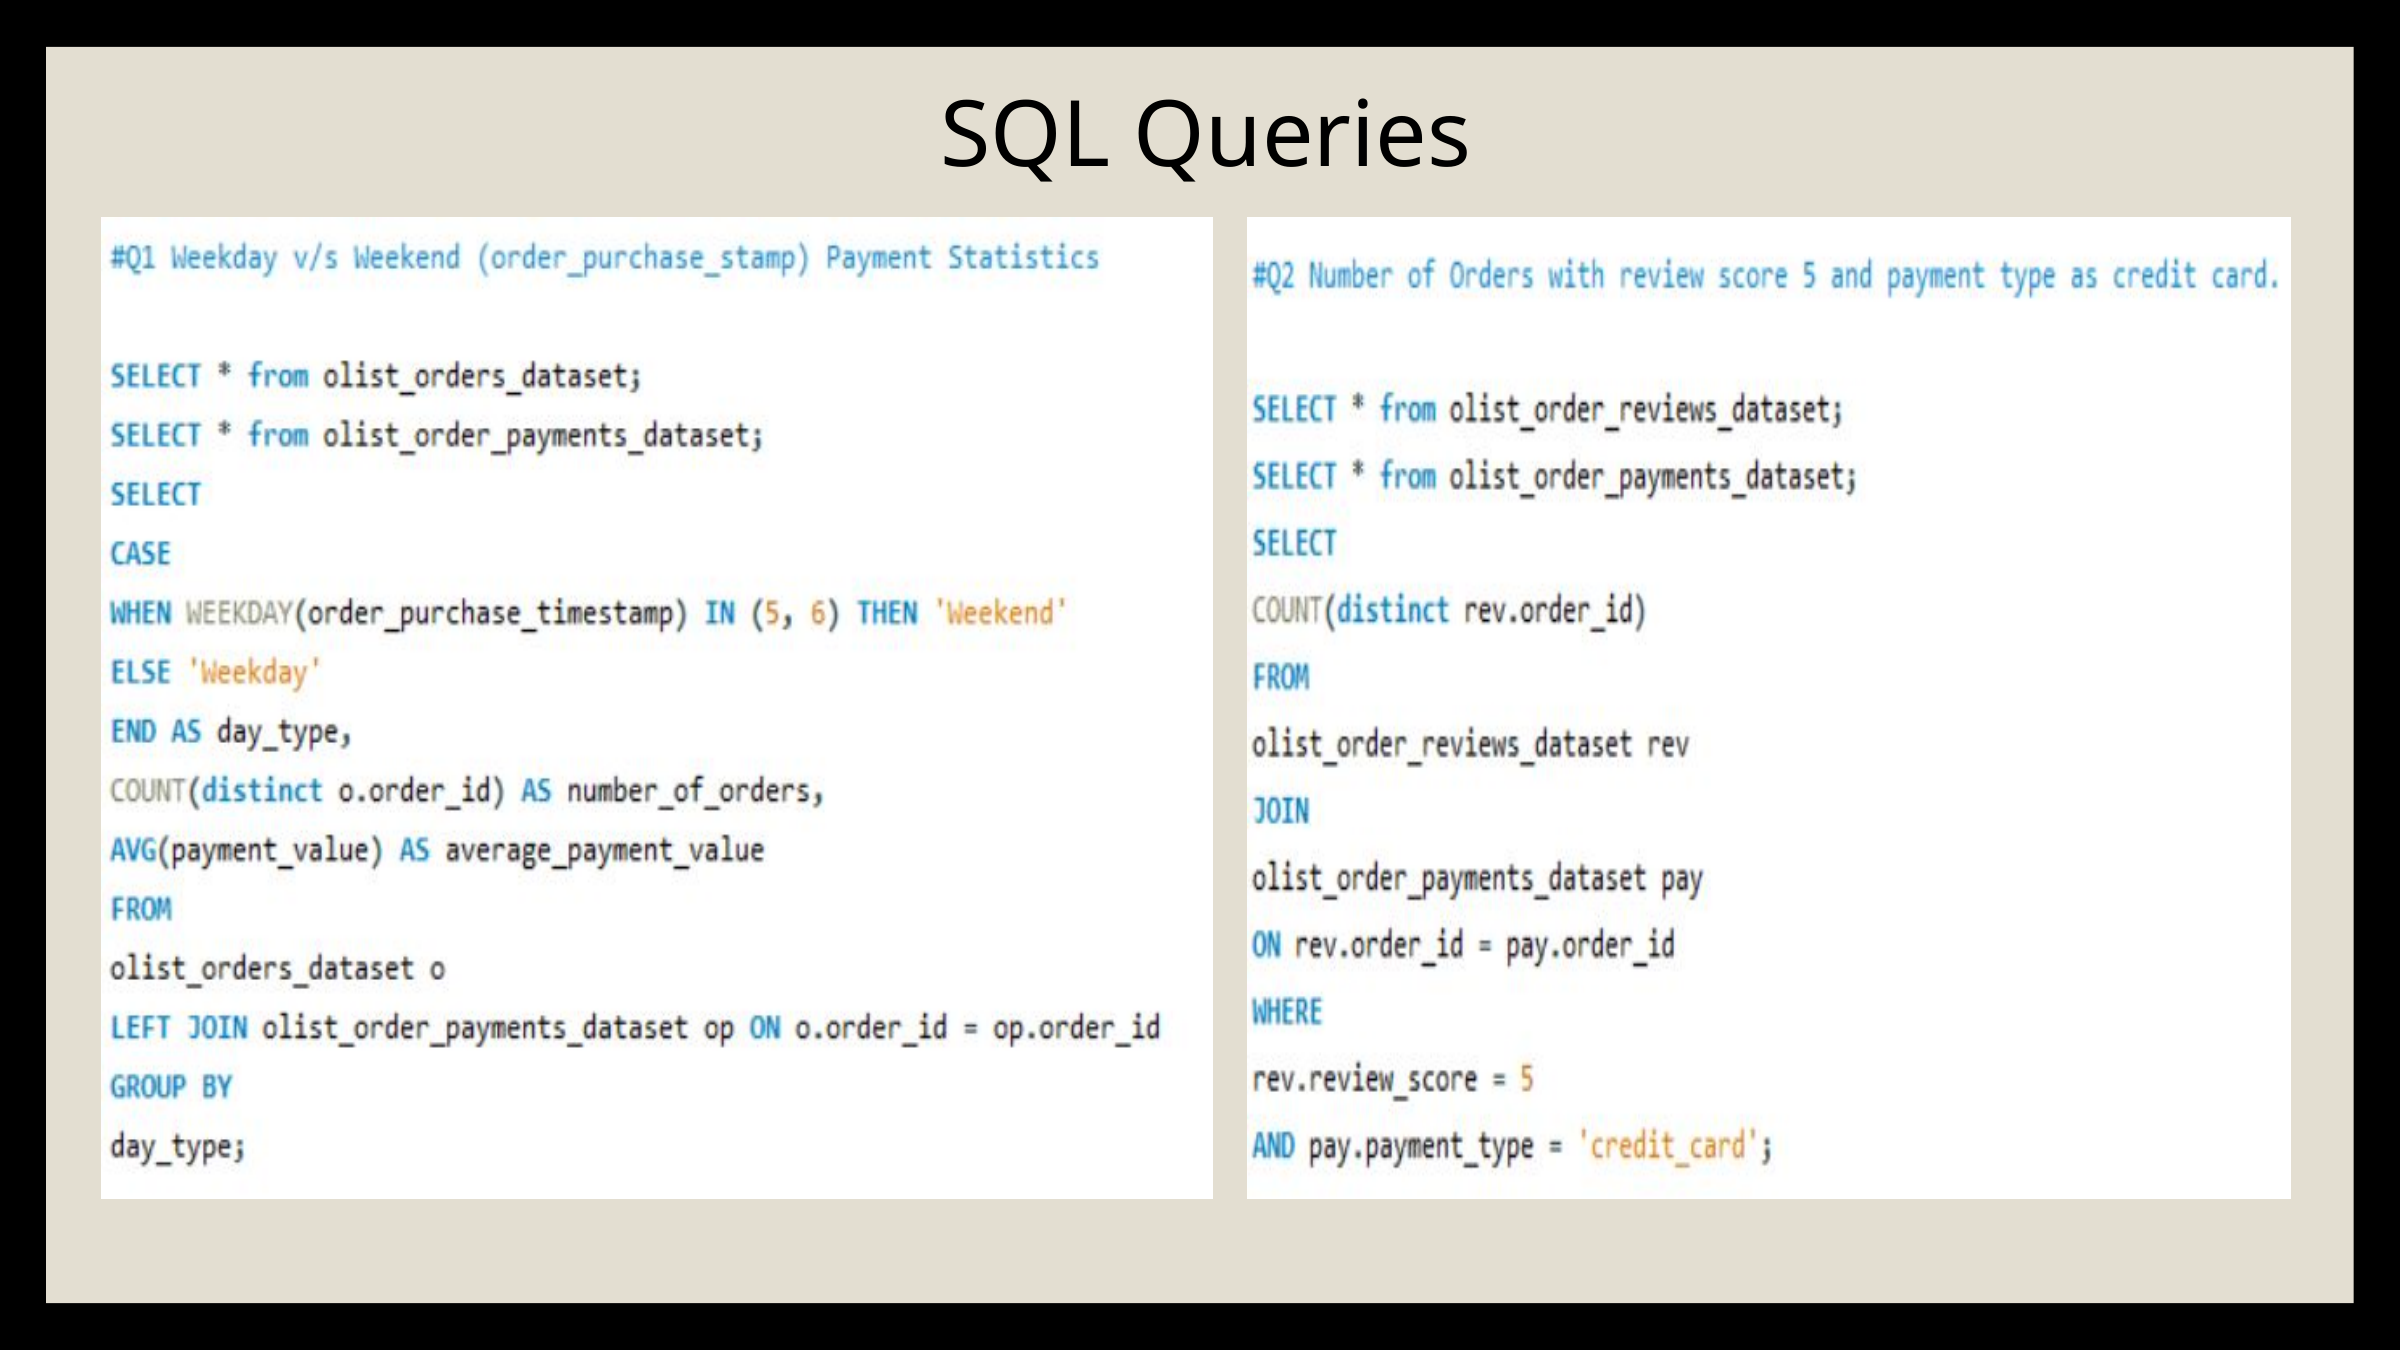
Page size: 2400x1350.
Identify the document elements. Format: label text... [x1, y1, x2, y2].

text_box SQL Queries [101, 67, 2312, 192]
picture [1246, 217, 2291, 1199]
picture [101, 217, 1213, 1199]
